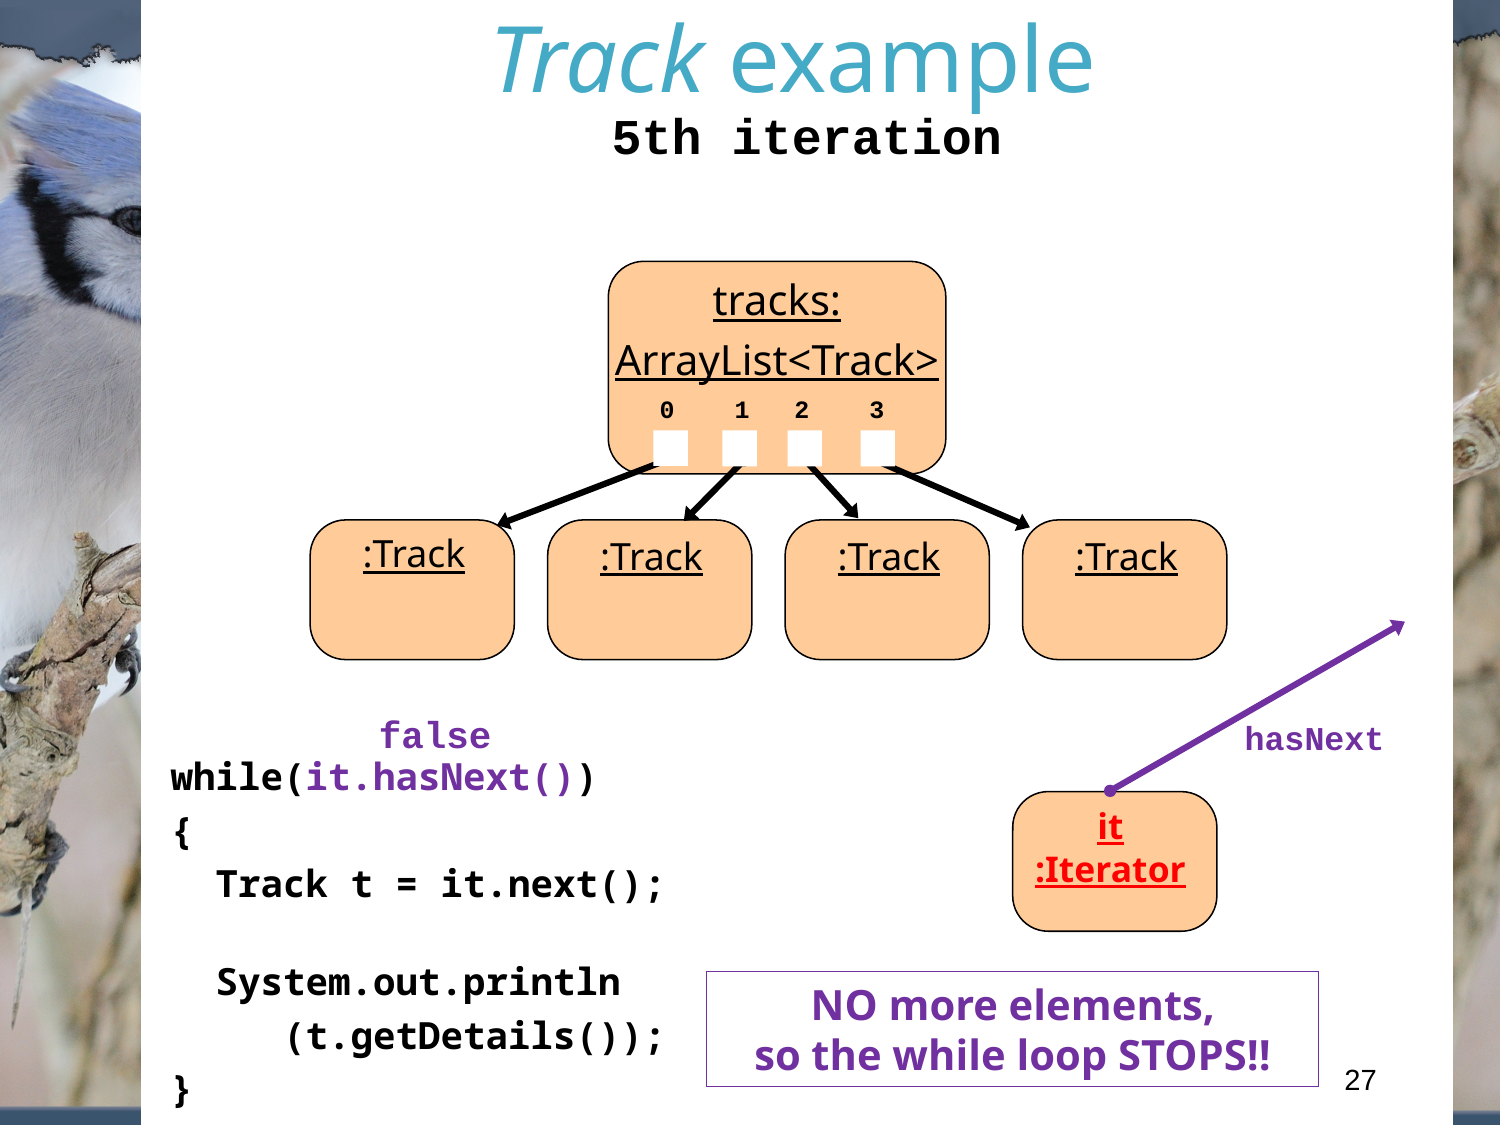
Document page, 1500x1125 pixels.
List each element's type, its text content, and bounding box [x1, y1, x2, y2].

text_box [811, 467, 859, 519]
text_box 5th iteration [596, 97, 1017, 172]
text_box :Track [793, 532, 986, 591]
text_box [1252, 620, 1405, 709]
text_box [794, 519, 981, 532]
text_box [547, 533, 752, 660]
text_box tracks: ArrayList<Track> [608, 273, 946, 339]
text_box [1031, 519, 1218, 532]
text_box [722, 431, 757, 467]
text_box [653, 431, 688, 466]
text_box [890, 467, 1030, 530]
text_box [1022, 533, 1227, 660]
text_box Track example [167, 0, 1443, 114]
picture [0, 0, 141, 1125]
text_box false [355, 704, 515, 764]
text_box [556, 519, 743, 532]
text_box [860, 431, 895, 467]
text_box hasNext [1229, 709, 1422, 764]
text_box [496, 465, 653, 529]
text_box :Track [555, 532, 748, 591]
text_box [683, 467, 738, 522]
text_box NO more elements, so the while loop STOPS!! [706, 971, 1319, 1087]
text_box :Track [318, 530, 511, 589]
text_box [1105, 722, 1229, 796]
text_box [320, 519, 504, 530]
text_box [785, 533, 990, 660]
text_box :Track [1030, 532, 1223, 591]
text_box while(it.hasNext()) { Track t = it.next(); System.out.println (t.getDetails()); } [164, 753, 682, 1057]
text_box [608, 339, 946, 474]
text_box 0 1 2 3 [644, 385, 913, 431]
text_box it :Iterator [1014, 804, 1207, 863]
text_box [1012, 791, 1217, 932]
text_box [310, 533, 515, 660]
text_box [617, 261, 937, 273]
picture [1453, 0, 1500, 1125]
text_box [787, 431, 822, 467]
